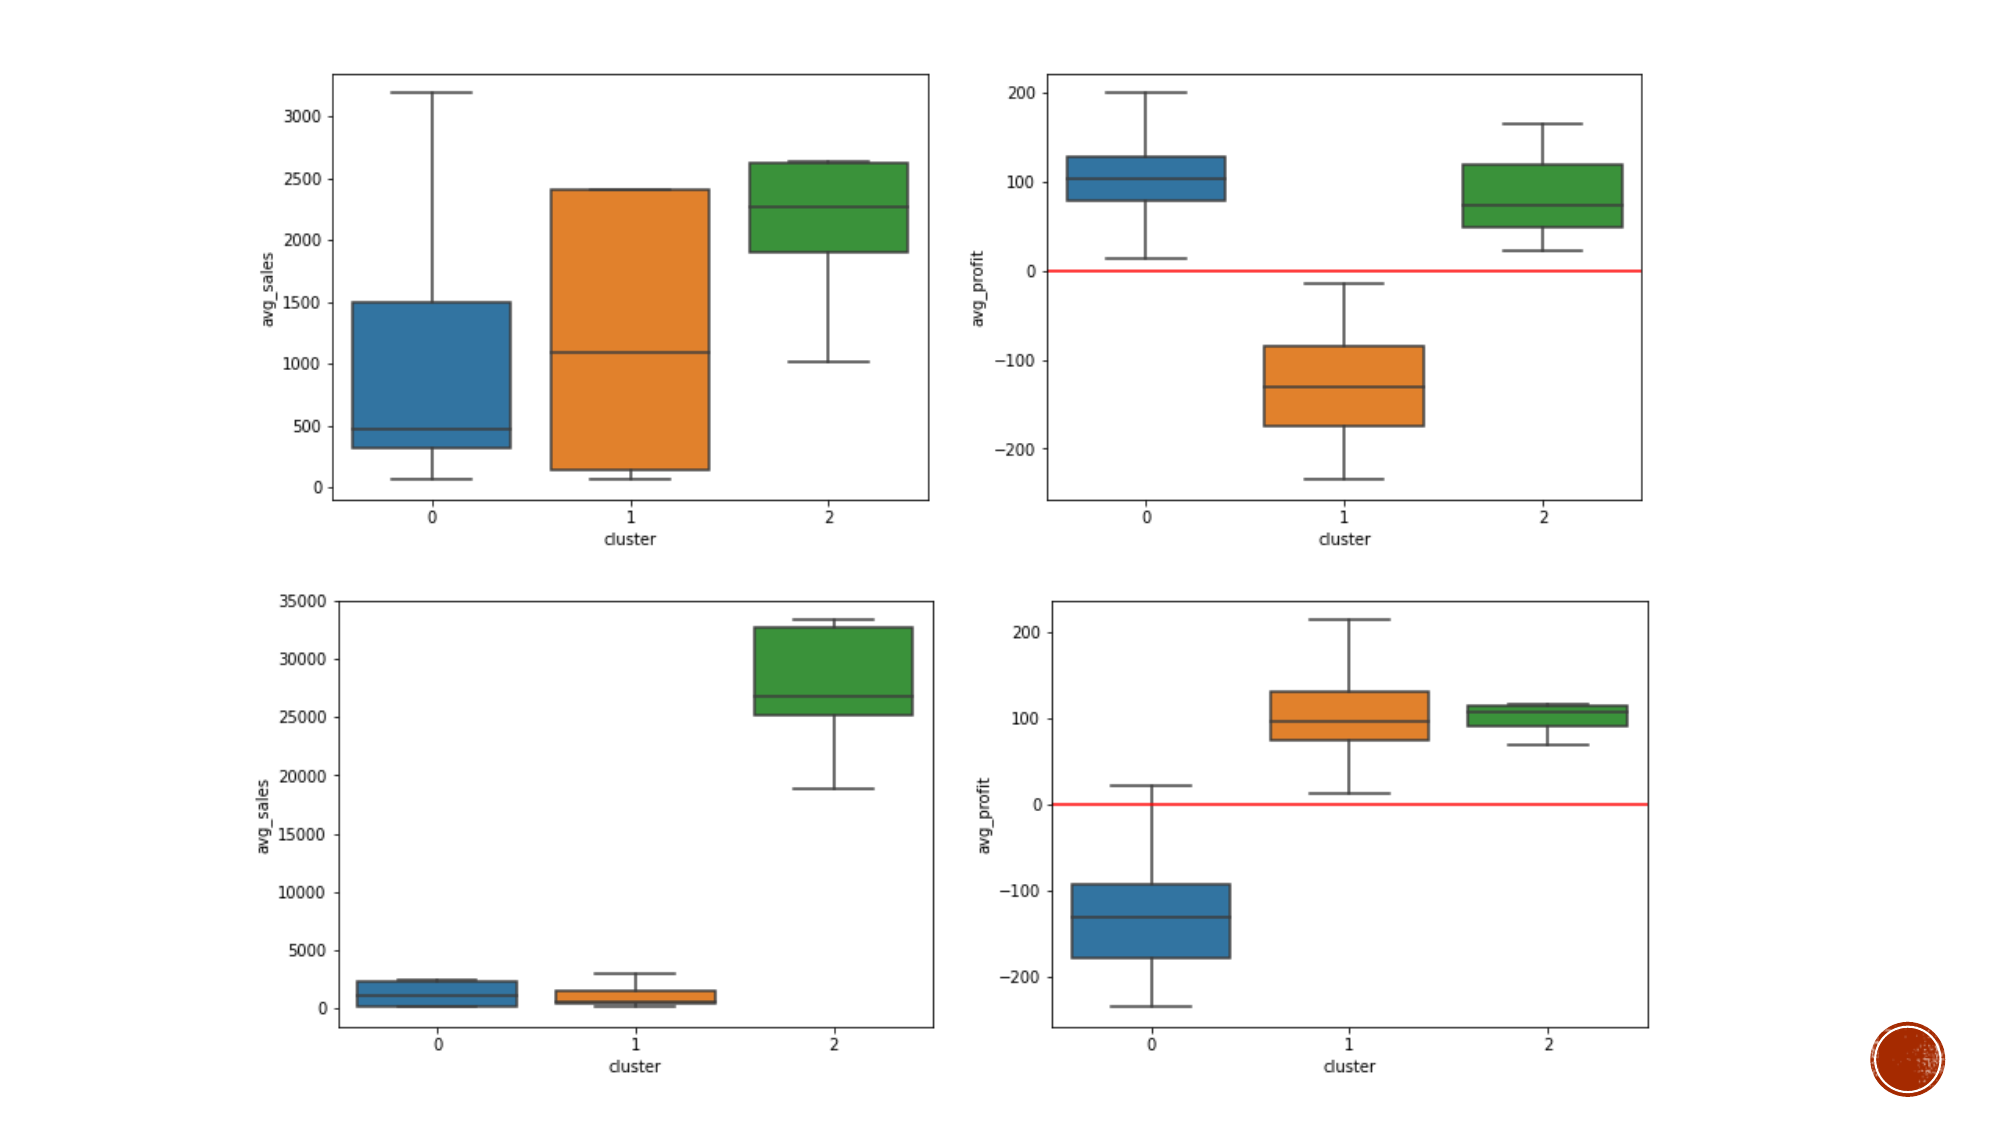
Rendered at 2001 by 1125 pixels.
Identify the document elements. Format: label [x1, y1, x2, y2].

picture [248, 60, 1692, 561]
picture [248, 588, 1675, 1093]
